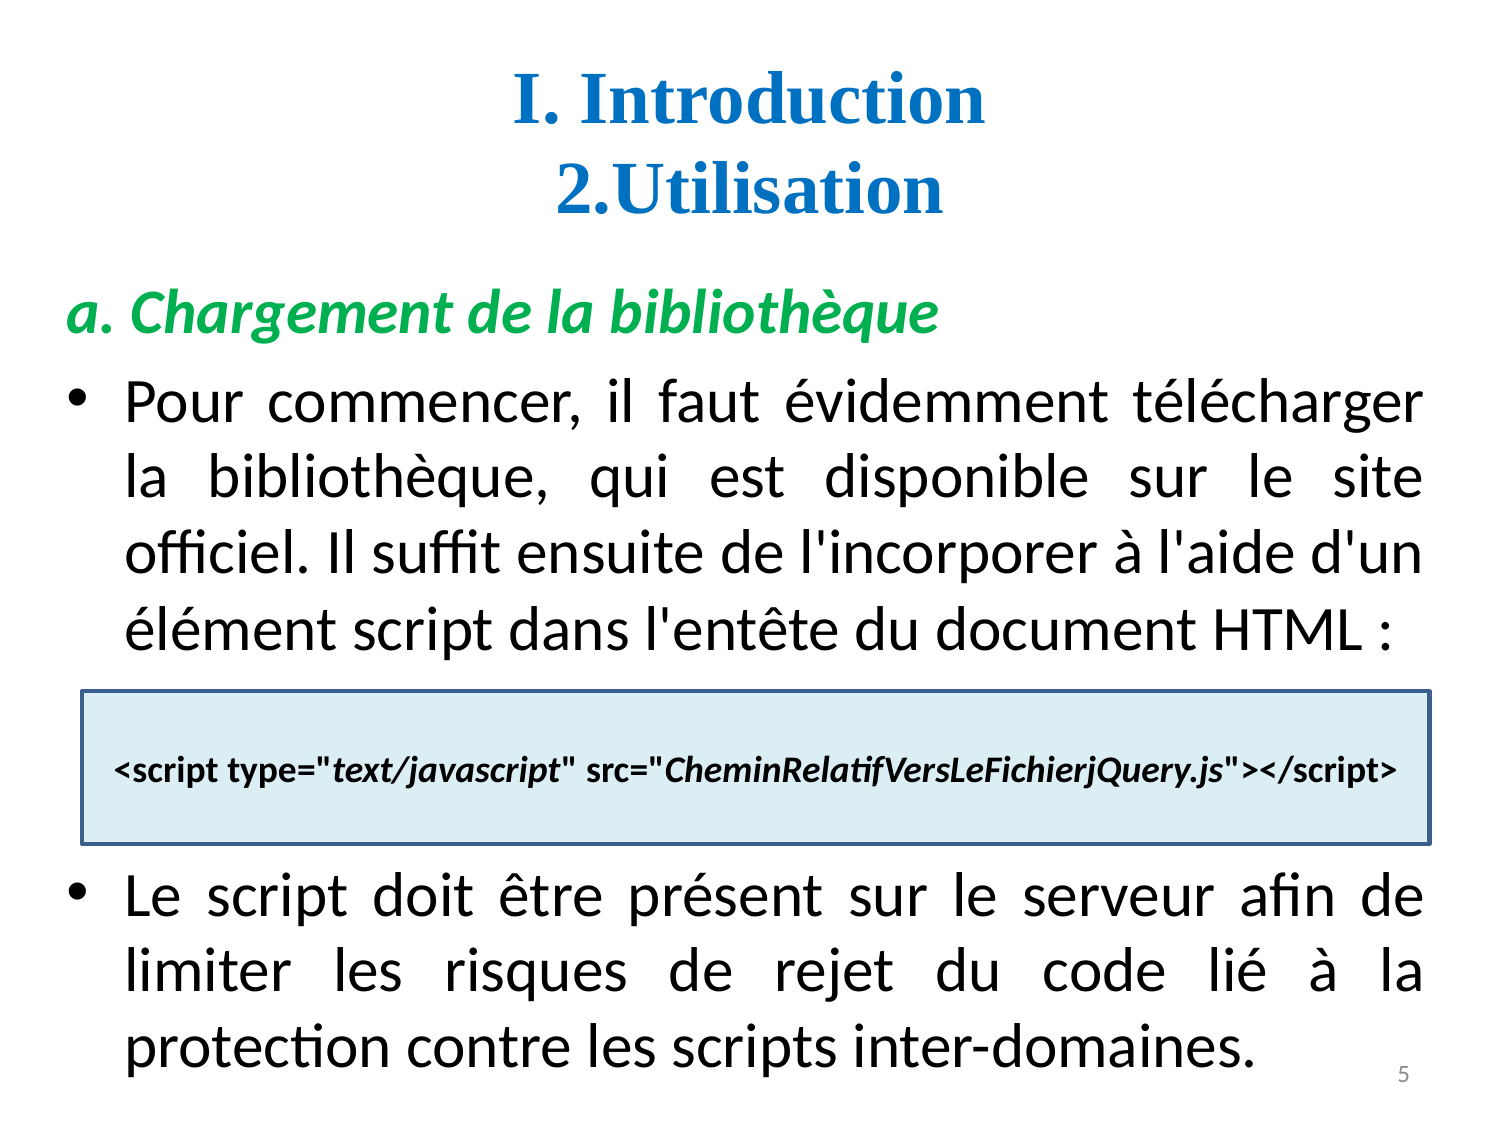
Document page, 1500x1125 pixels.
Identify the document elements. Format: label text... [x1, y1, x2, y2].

text_box <script type="text/javascript" src="CheminRelatifVersLeFichierjQuery.js"></script> [80, 689, 1432, 846]
slide_number 5 [1074, 1042, 1425, 1103]
title I. Introduction 2.Utilisation [75, 45, 1425, 233]
list a. Chargement de la bibliothèque Pour commencer, il faut évidemment télécharger la bibliothèque, qui est disponible sur le site officiel. Il suffit ensuite de l'incorporer à l'aide d'un élément script dans l'entête du document HTML : Le script doit être présent sur le serveur afin de limiter les risques de rejet du code lié à la protection contre les scripts inter-domaines. [51, 262, 1442, 1102]
